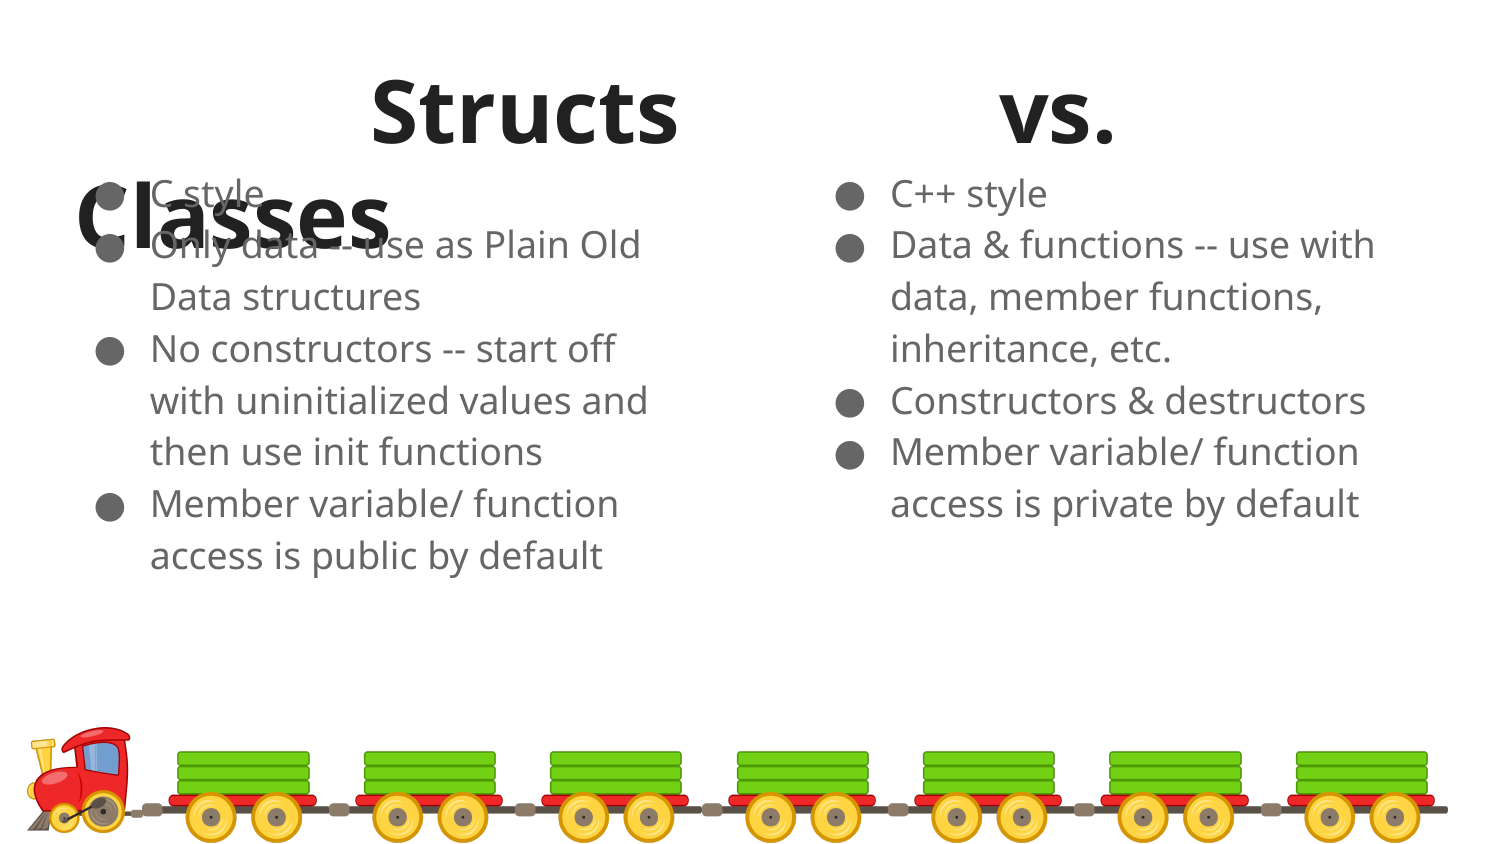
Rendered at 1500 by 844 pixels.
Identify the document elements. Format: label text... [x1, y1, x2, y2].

picture [27, 726, 1449, 844]
title Structs vs. Classes [59, 40, 1458, 173]
list C++ style Data & functions -- use with data, member functions, inheritance, etc. Constructors & destructors Member variable/ function access is private by default [799, 147, 1448, 635]
list C style Only data -- use as Plain Old Data structures No constructors -- start off with uninitialized values and then use init functions Member variable/ function access is public by default [59, 147, 708, 696]
